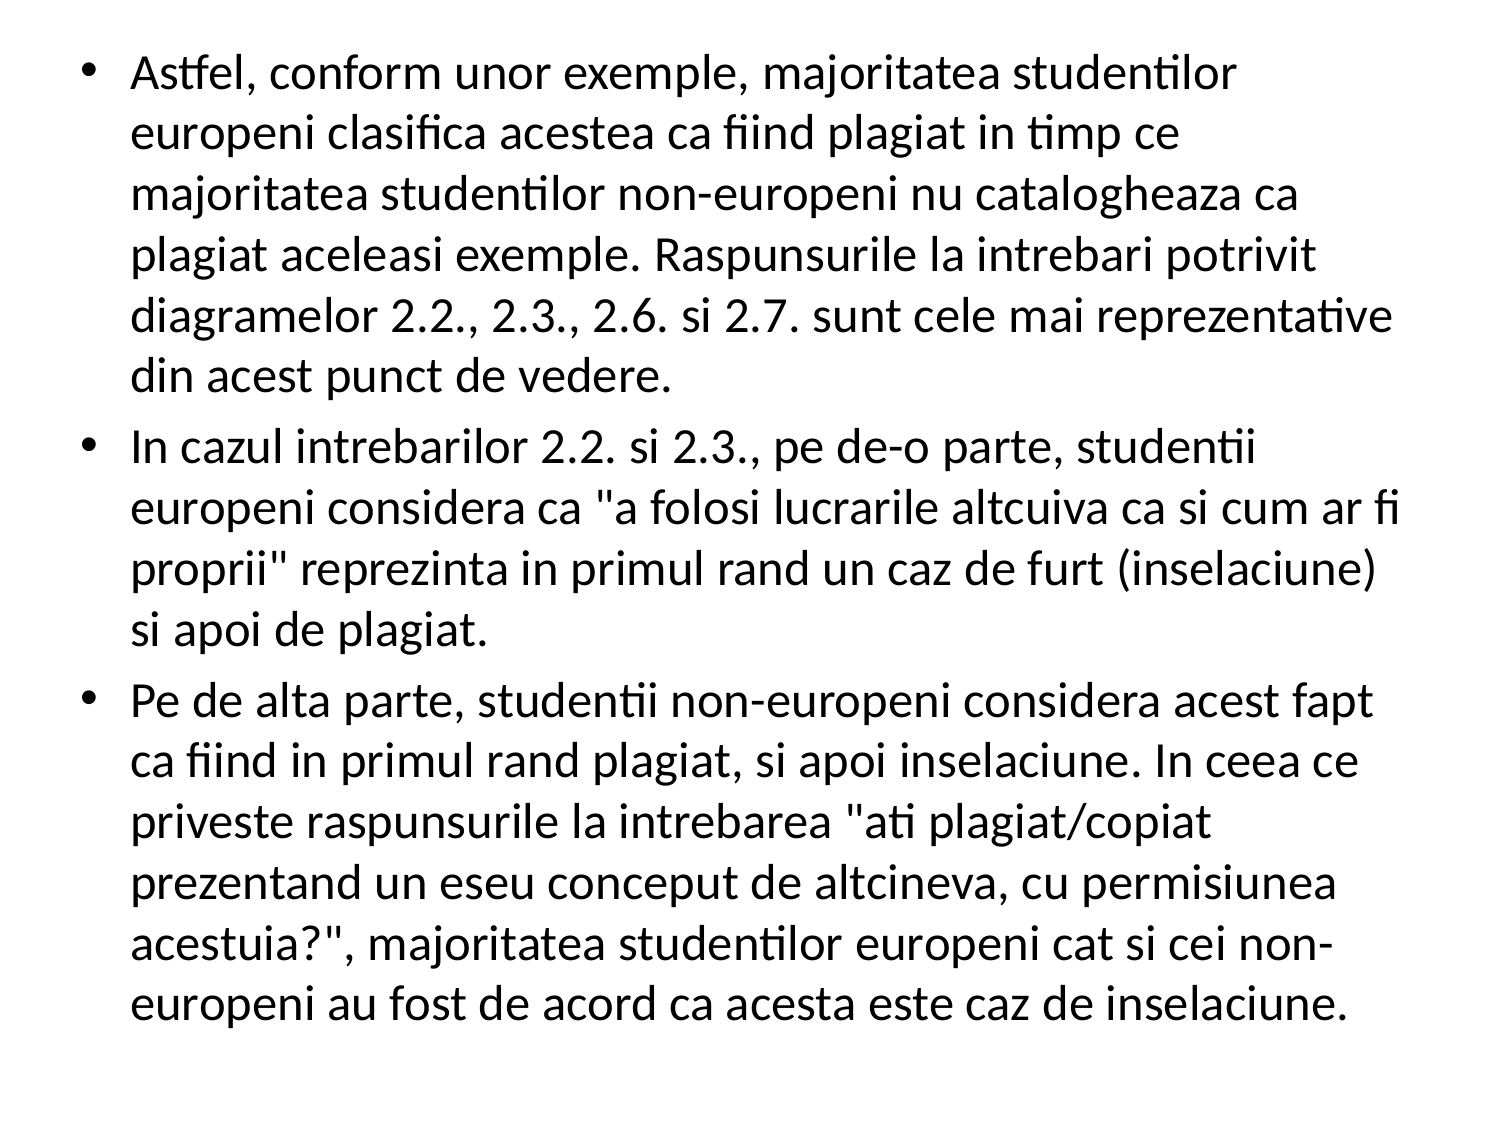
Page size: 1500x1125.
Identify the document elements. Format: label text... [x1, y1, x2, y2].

list Astfel, conform unor exemple, majoritatea studentilor europeni clasifica acestea ca fiind plagiat in timp ce majoritatea studentilor non-europeni nu catalogheaza ca plagiat aceleasi exemple. Raspunsurile la intrebari potrivit diagramelor 2.2., 2.3., 2.6. si 2.7. sunt cele mai reprezentative din acest punct de vedere. In cazul intrebarilor 2.2. si 2.3., pe de-o parte, studentii europeni considera ca "a folosi lucrarile altcuiva ca si cum ar fi proprii" reprezinta in primul rand un caz de furt (inselaciune) si apoi de plagiat. Pe de alta parte, studentii non-europeni considera acest fapt ca fiind in primul rand plagiat, si apoi inselaciune. In ceea ce priveste raspunsurile la intrebarea "ati plagiat/copiat prezentand un eseu conceput de altcineva, cu permisiunea acestuia?", majoritatea studentilor europeni cat si cei non-europeni au fost de acord ca acesta este caz de inselaciune. [64, 30, 1425, 1059]
